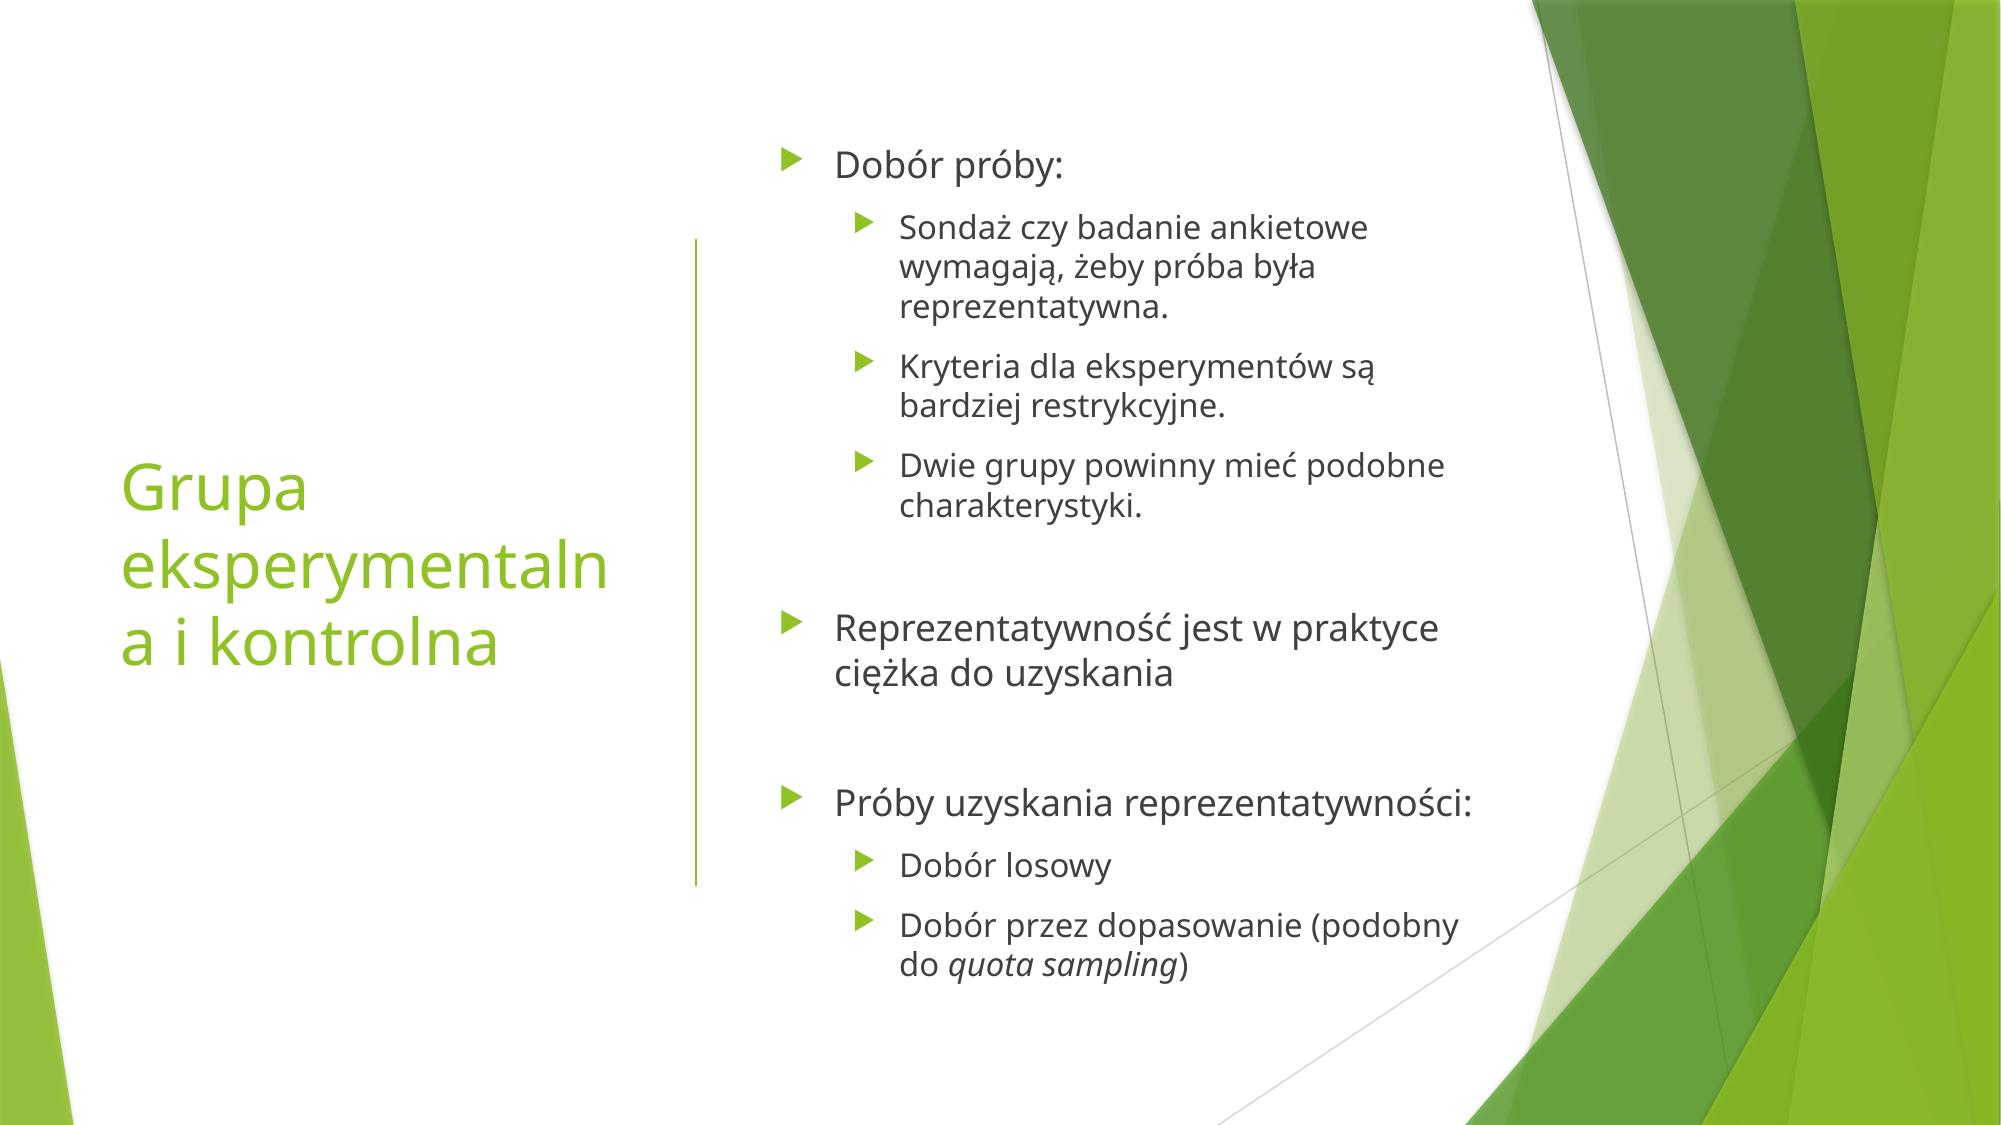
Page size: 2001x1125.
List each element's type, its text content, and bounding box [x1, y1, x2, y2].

list Dobór próby: Sondaż czy badanie ankietowe wymagają, żeby próba była reprezentatywna. Kryteria dla eksperymentów są bardziej restrykcyjne. Dwie grupy powinny mieć podobne charakterystyki. Reprezentatywność jest w praktyce ciężka do uzyskania Próby uzyskania reprezentatywności: Dobór losowy Dobór przez dopasowanie (podobny do quota sampling) [763, 133, 1522, 991]
title Grupa eksperymentalna i kontrolna [105, 133, 658, 991]
